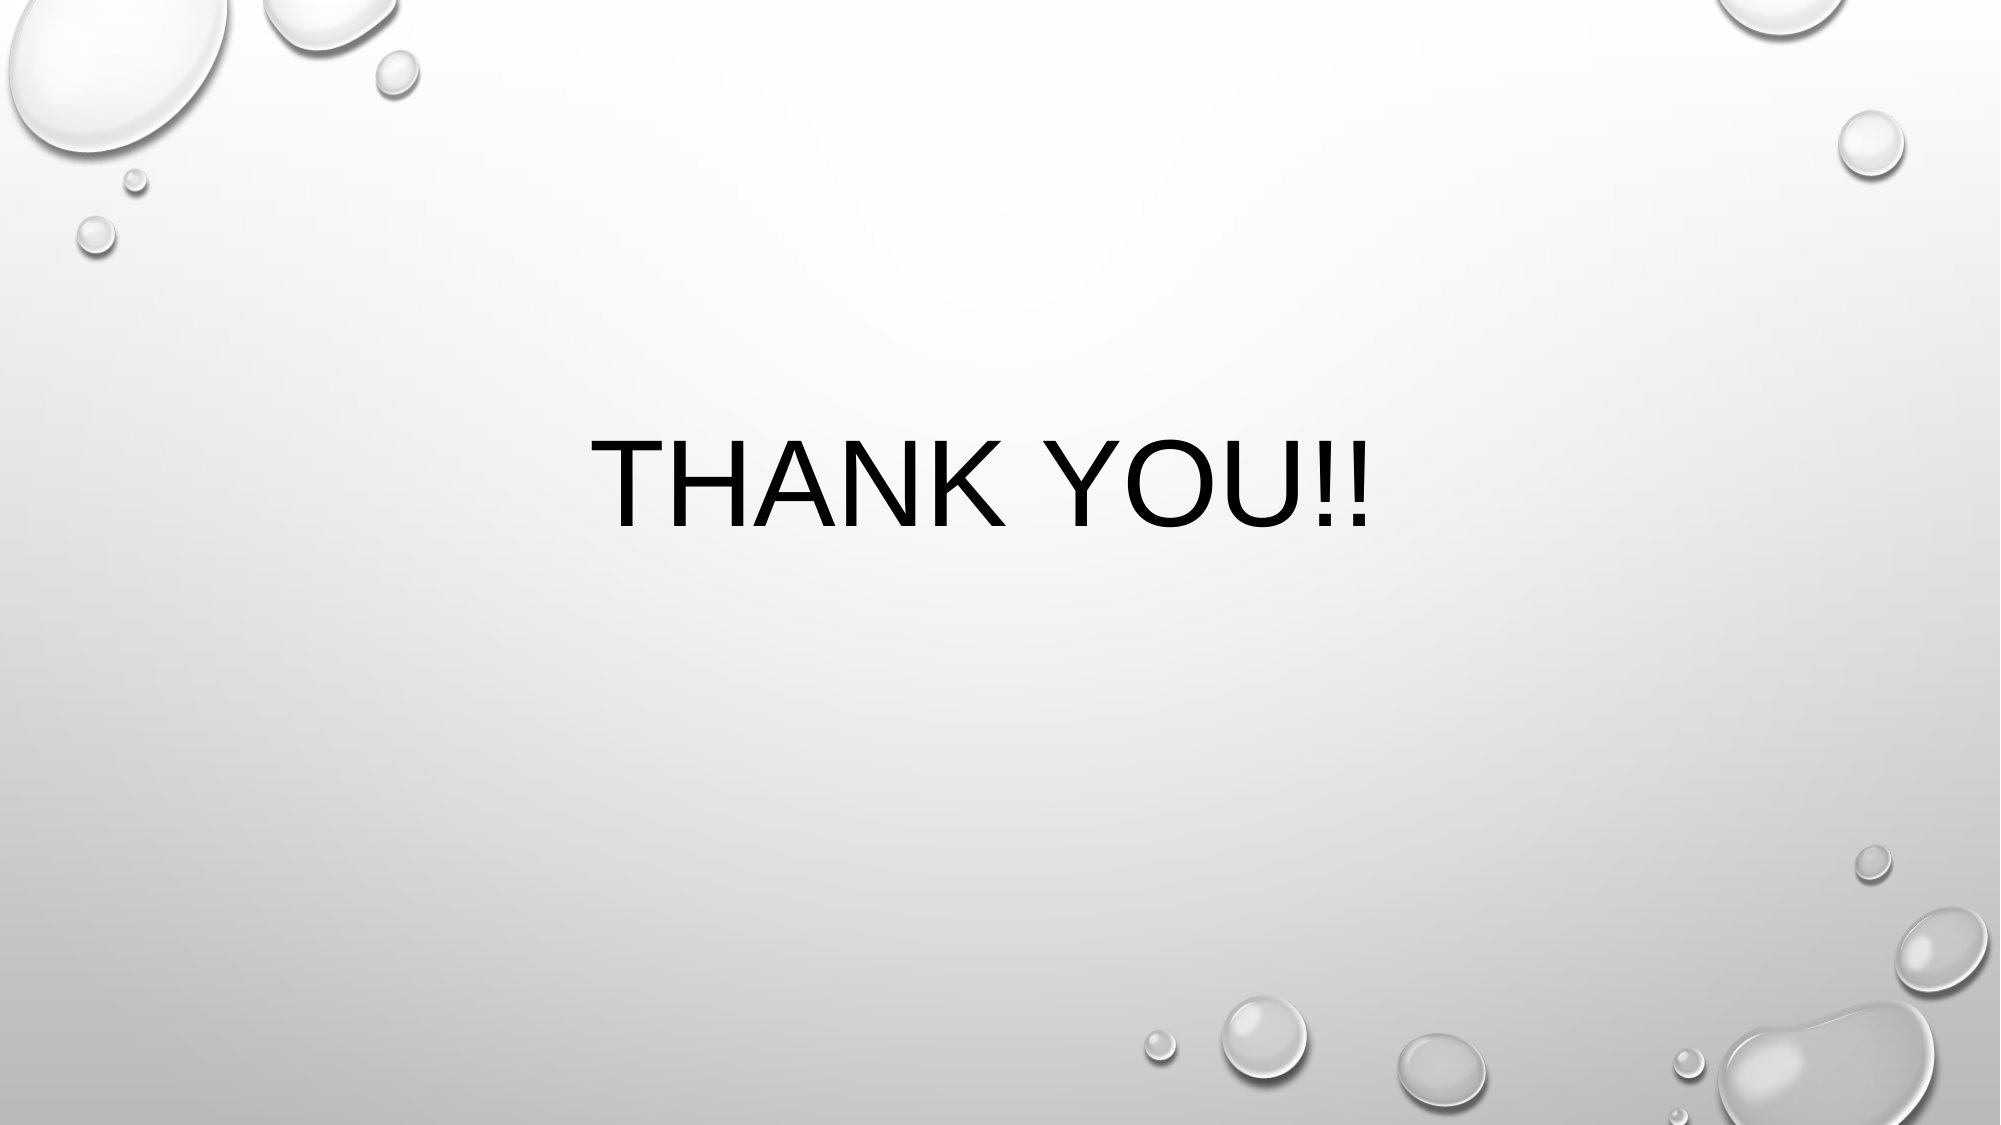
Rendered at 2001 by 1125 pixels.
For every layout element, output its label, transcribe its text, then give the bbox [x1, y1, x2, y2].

list Thank YOU!! [574, 365, 1396, 579]
picture [0, 0, 2000, 1125]
